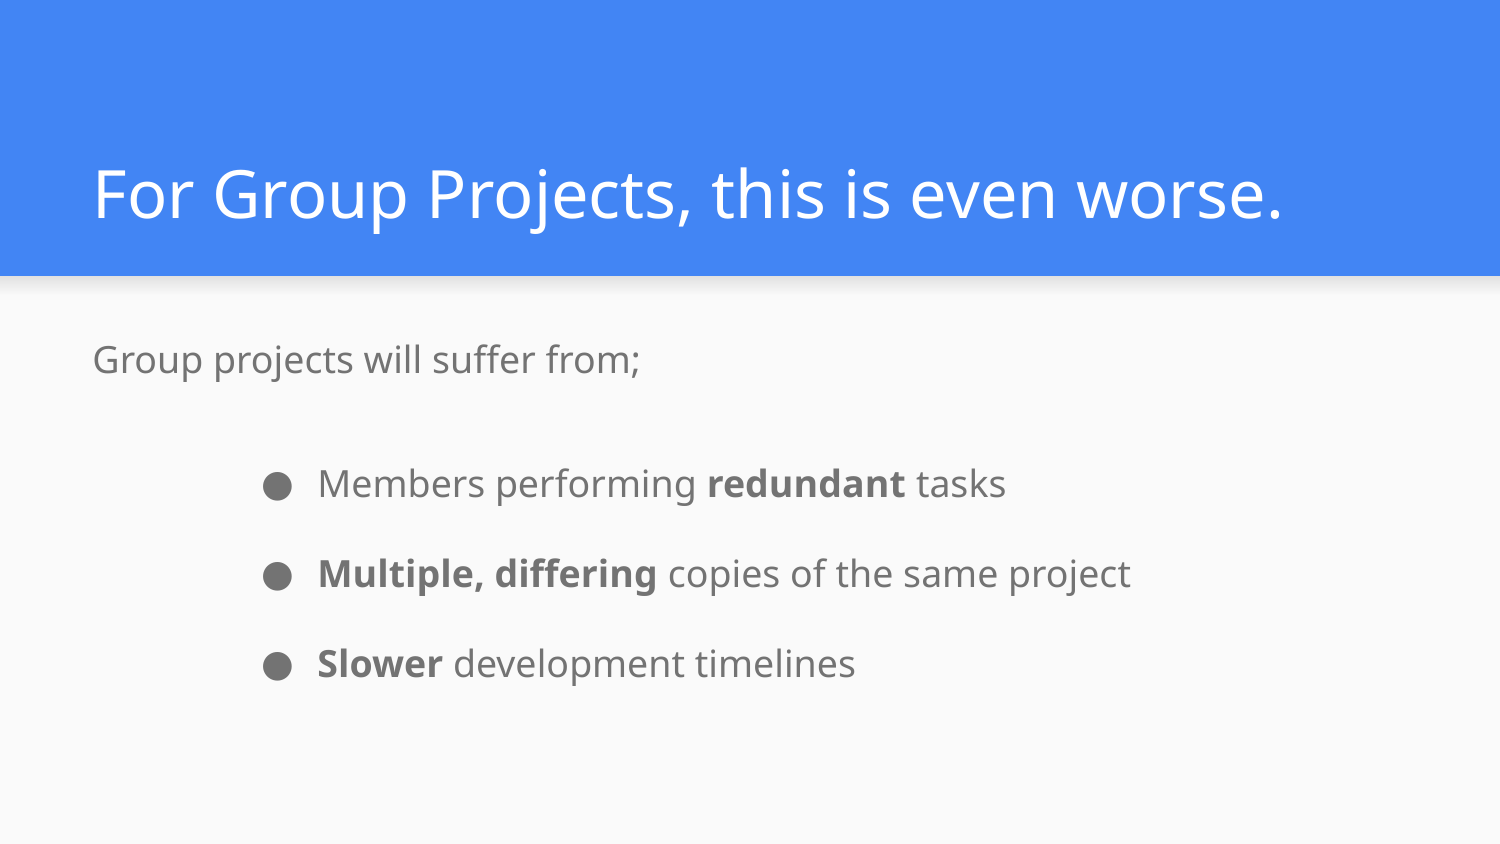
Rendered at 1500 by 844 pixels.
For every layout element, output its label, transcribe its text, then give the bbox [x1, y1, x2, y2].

title For Group Projects, this is even worse. [77, 121, 1427, 248]
list Group projects will suffer from; Members performing redundant tasks Multiple, differing copies of the same project Slower development timelines [77, 314, 1427, 760]
